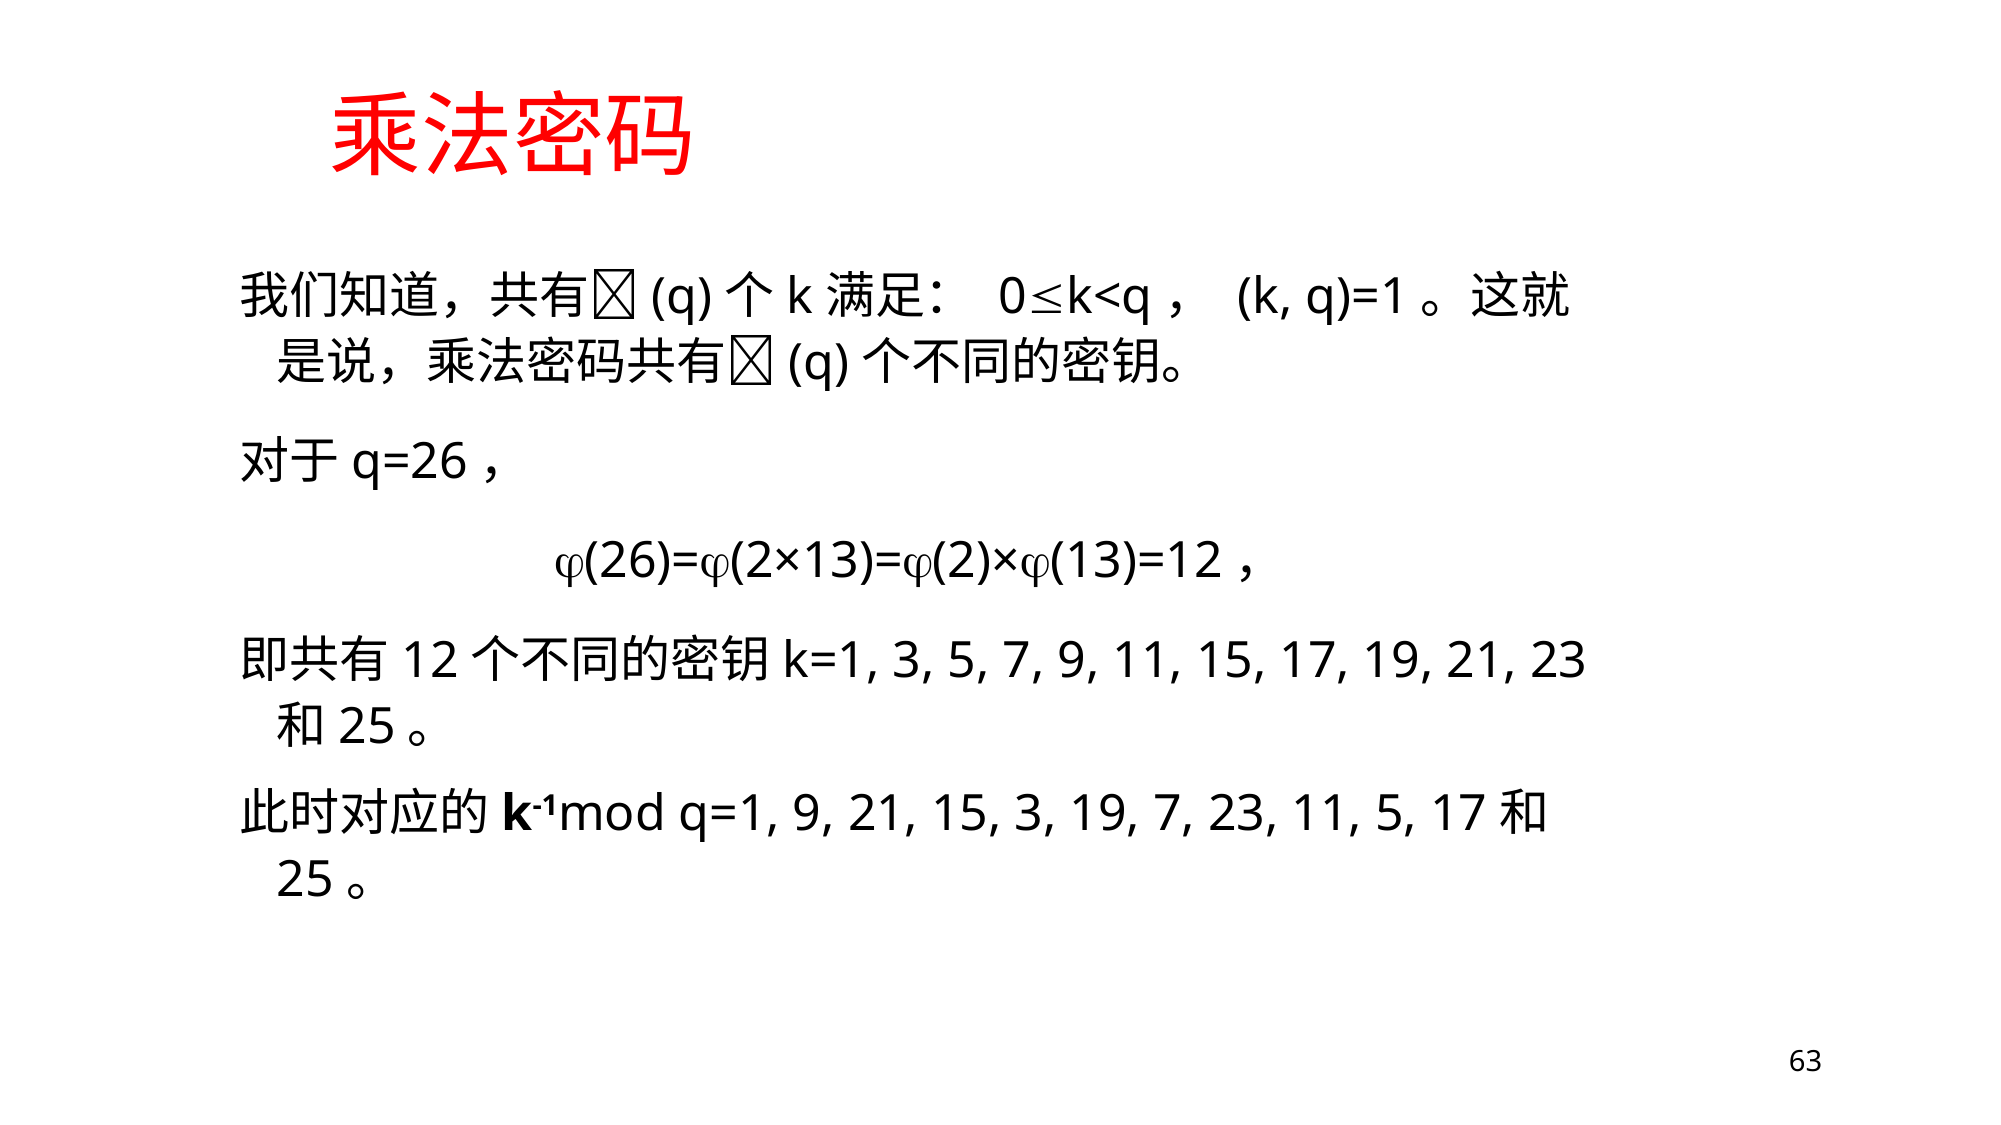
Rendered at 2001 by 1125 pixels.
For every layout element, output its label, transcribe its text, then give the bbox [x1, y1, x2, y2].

title 乘法密码 [314, 54, 1724, 223]
list 我们知道，共有(q)个k满足： 0k<q， (k, q)=1。这就是说，乘法密码共有(q)个不同的密钥。 对于q=26， (26)=(2×13)=(2)×(13)=12， 即共有12个不同的密钥k=1, 3, 5, 7, 9, 11, 15, 17, 19, 21, 23和25。 此时对应的k-1mod q=1, 9, 21, 15, 3, 19, 7, 23, 11, 5, 17和25。 [224, 249, 1615, 925]
text_box 63 [1524, 1024, 1838, 1100]
